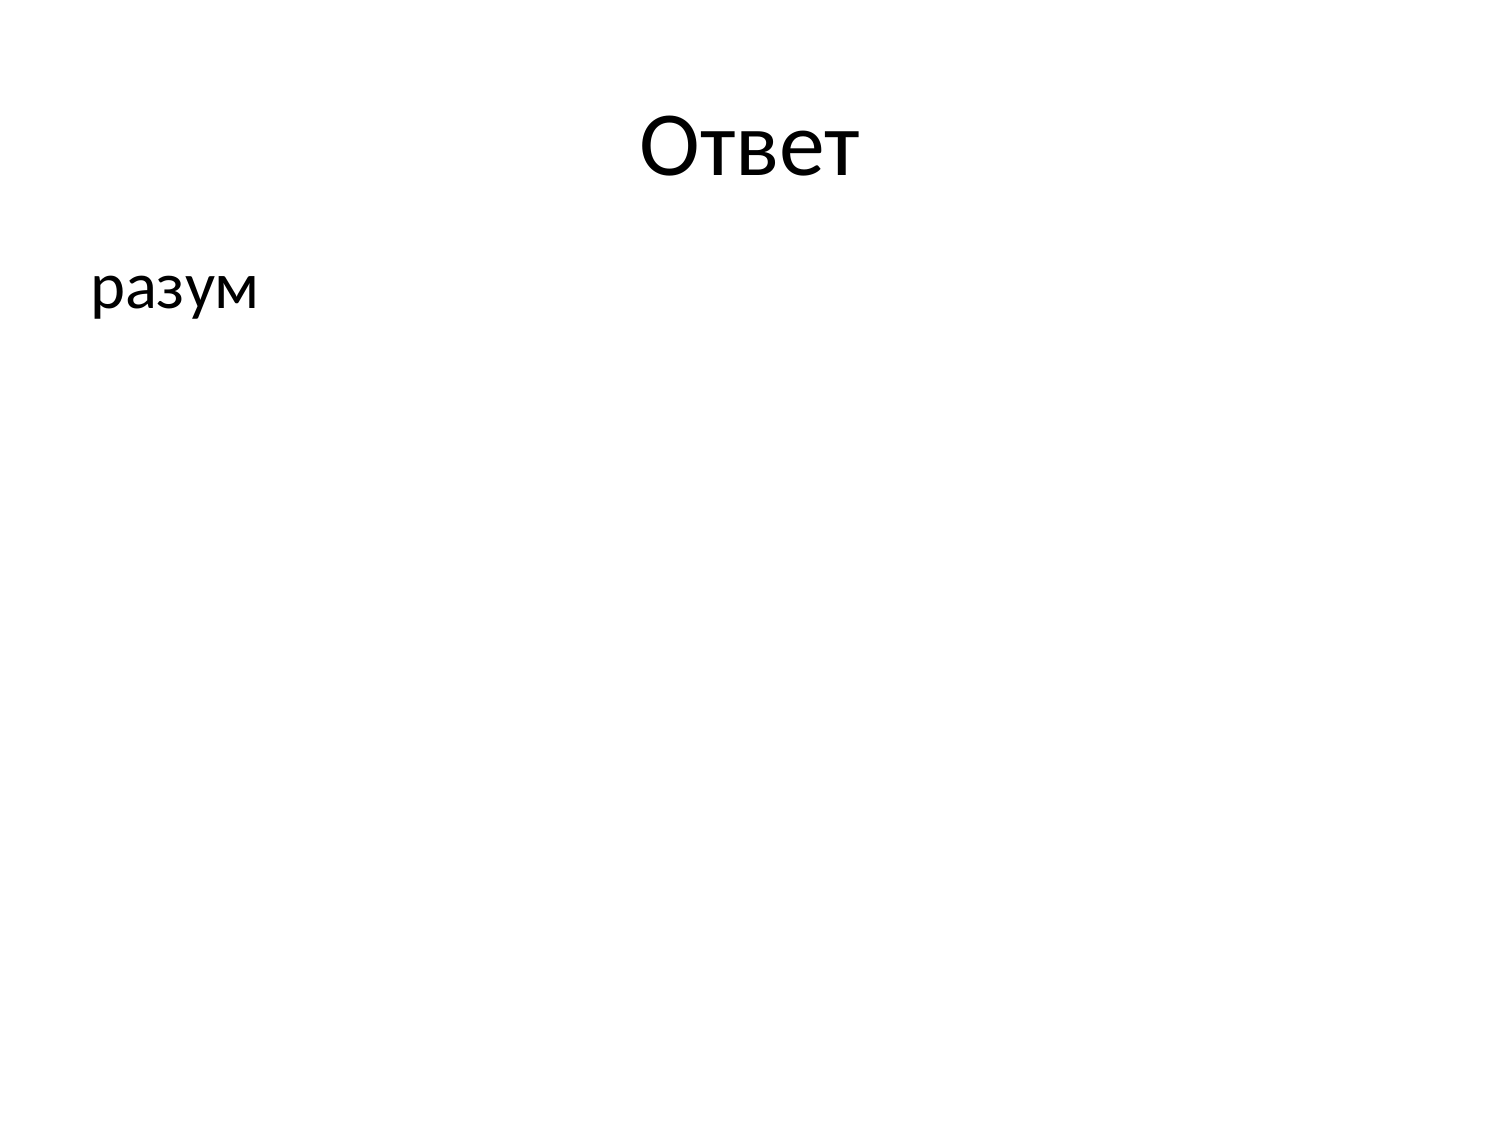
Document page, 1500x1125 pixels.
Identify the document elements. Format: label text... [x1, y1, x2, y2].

list разум [75, 234, 1425, 1024]
title Ответ [75, 45, 1425, 233]
